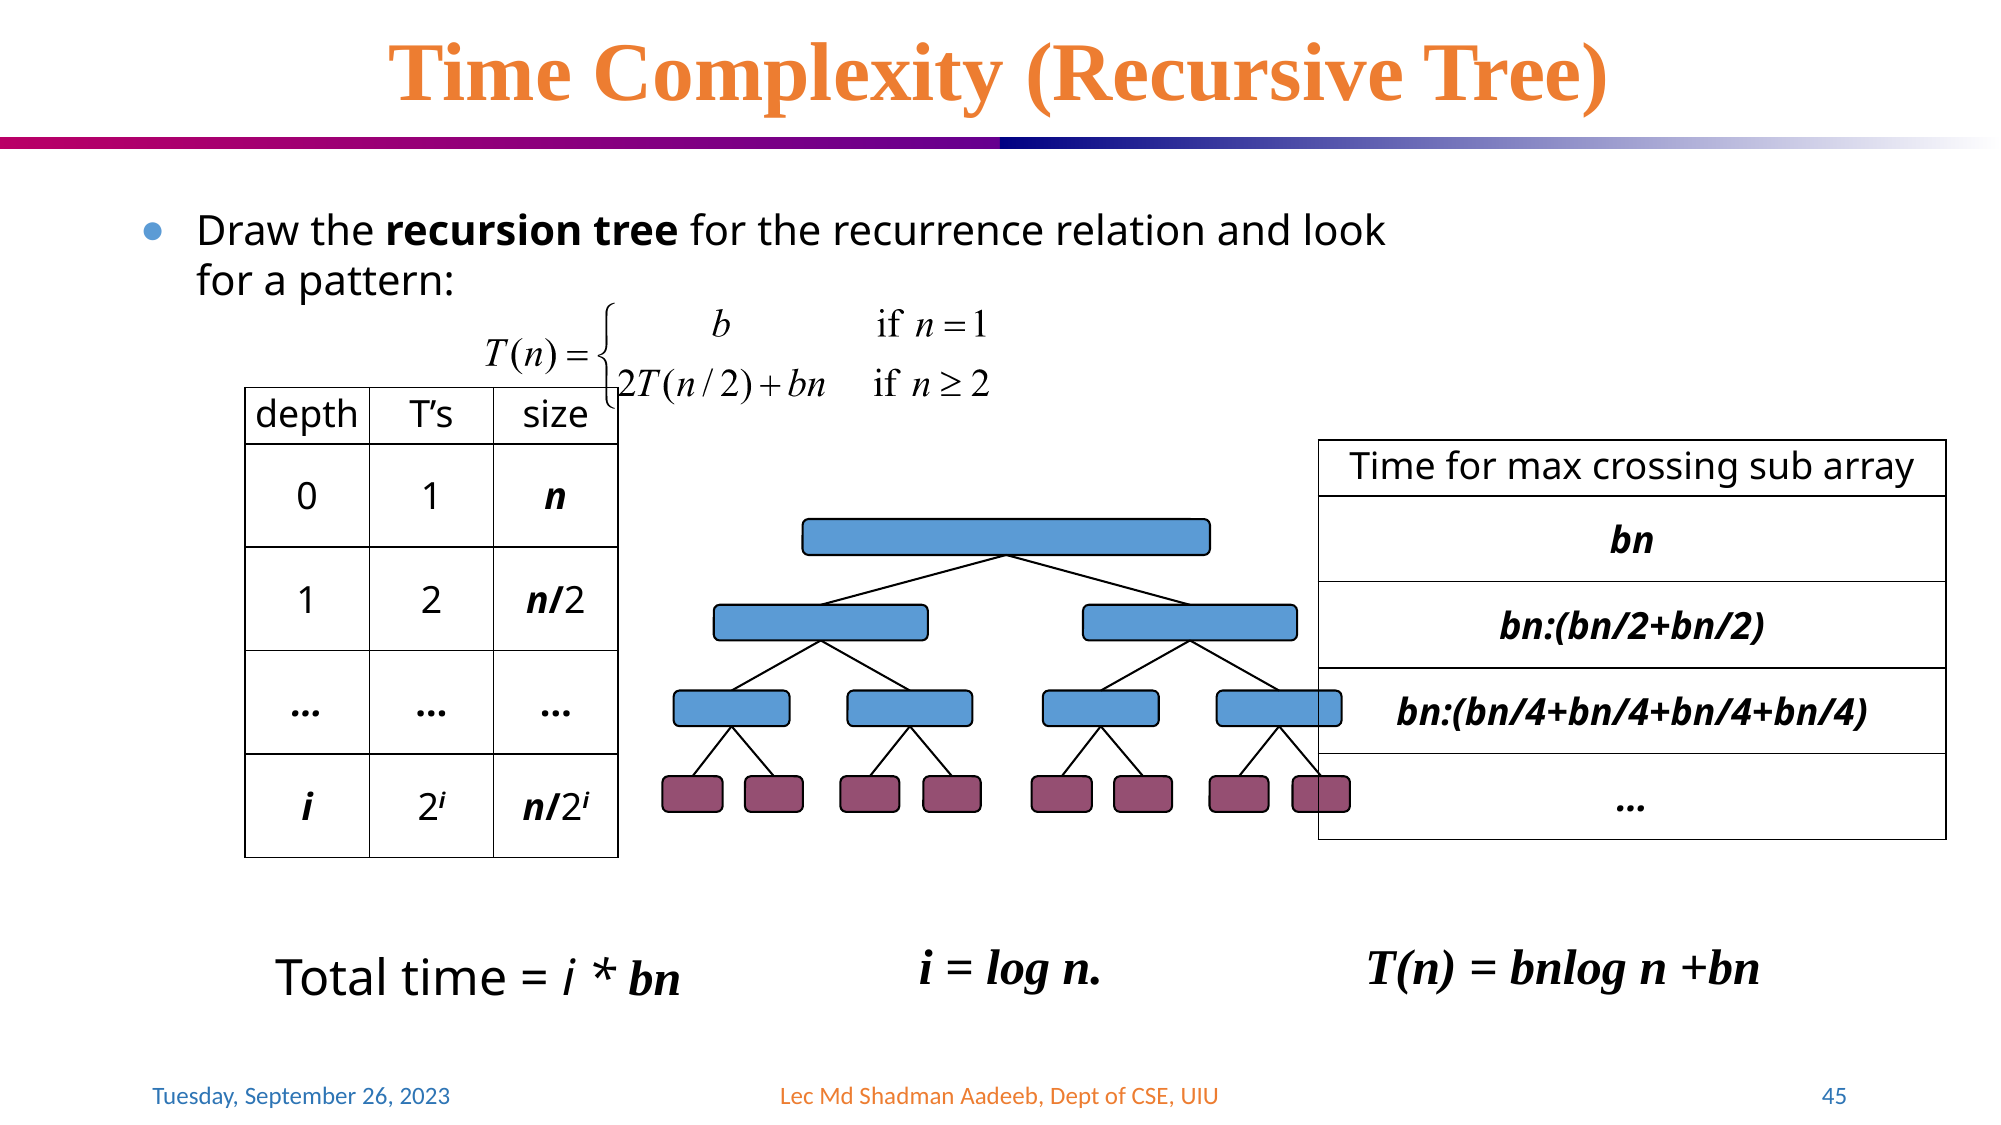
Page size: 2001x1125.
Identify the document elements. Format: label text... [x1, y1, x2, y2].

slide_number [137, 1065, 588, 1125]
table_header size [494, 423, 617, 443]
text_box T(n) = bnlog n +bn [1349, 926, 1793, 1002]
text_box Total time = i * bn [260, 937, 703, 1013]
table_cell bn:(bn/4+bn/4+bn/4+bn/4) [1354, 669, 1945, 753]
table_cell … [1319, 754, 1945, 839]
table_cell 1 [246, 548, 369, 650]
text_box Draw the recursion tree for the recurrence relation and look for a pattern: [125, 196, 1425, 559]
table_cell 2 [370, 548, 493, 650]
table_cell n/2i [494, 755, 617, 857]
slide_number 45 [1412, 1065, 1863, 1125]
table_header depth [246, 388, 369, 443]
table_cell … [246, 651, 369, 753]
table_cell bn:(bn/2+bn/2) [1354, 582, 1945, 667]
table_cell bn [1319, 497, 1945, 581]
table_cell 0 [246, 445, 369, 546]
title Time Complexity (Recursive Tree) [137, 24, 1863, 124]
table_header T’s [370, 388, 493, 443]
table_cell n [494, 445, 617, 546]
text_box i = log n. [903, 926, 1187, 1002]
table_cell 1 [370, 445, 493, 546]
table_cell … [494, 651, 617, 753]
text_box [662, 518, 1351, 813]
table_cell n/2 [494, 548, 617, 650]
picture [479, 296, 996, 415]
table_header Time for max crossing sub array [1319, 441, 1945, 495]
table_cell … [370, 651, 493, 753]
table_cell 2i [370, 755, 493, 857]
footer Lec Md Shadman Aadeeb, Dept of CSE, UIU [662, 1065, 1338, 1125]
table_cell i [246, 755, 369, 857]
